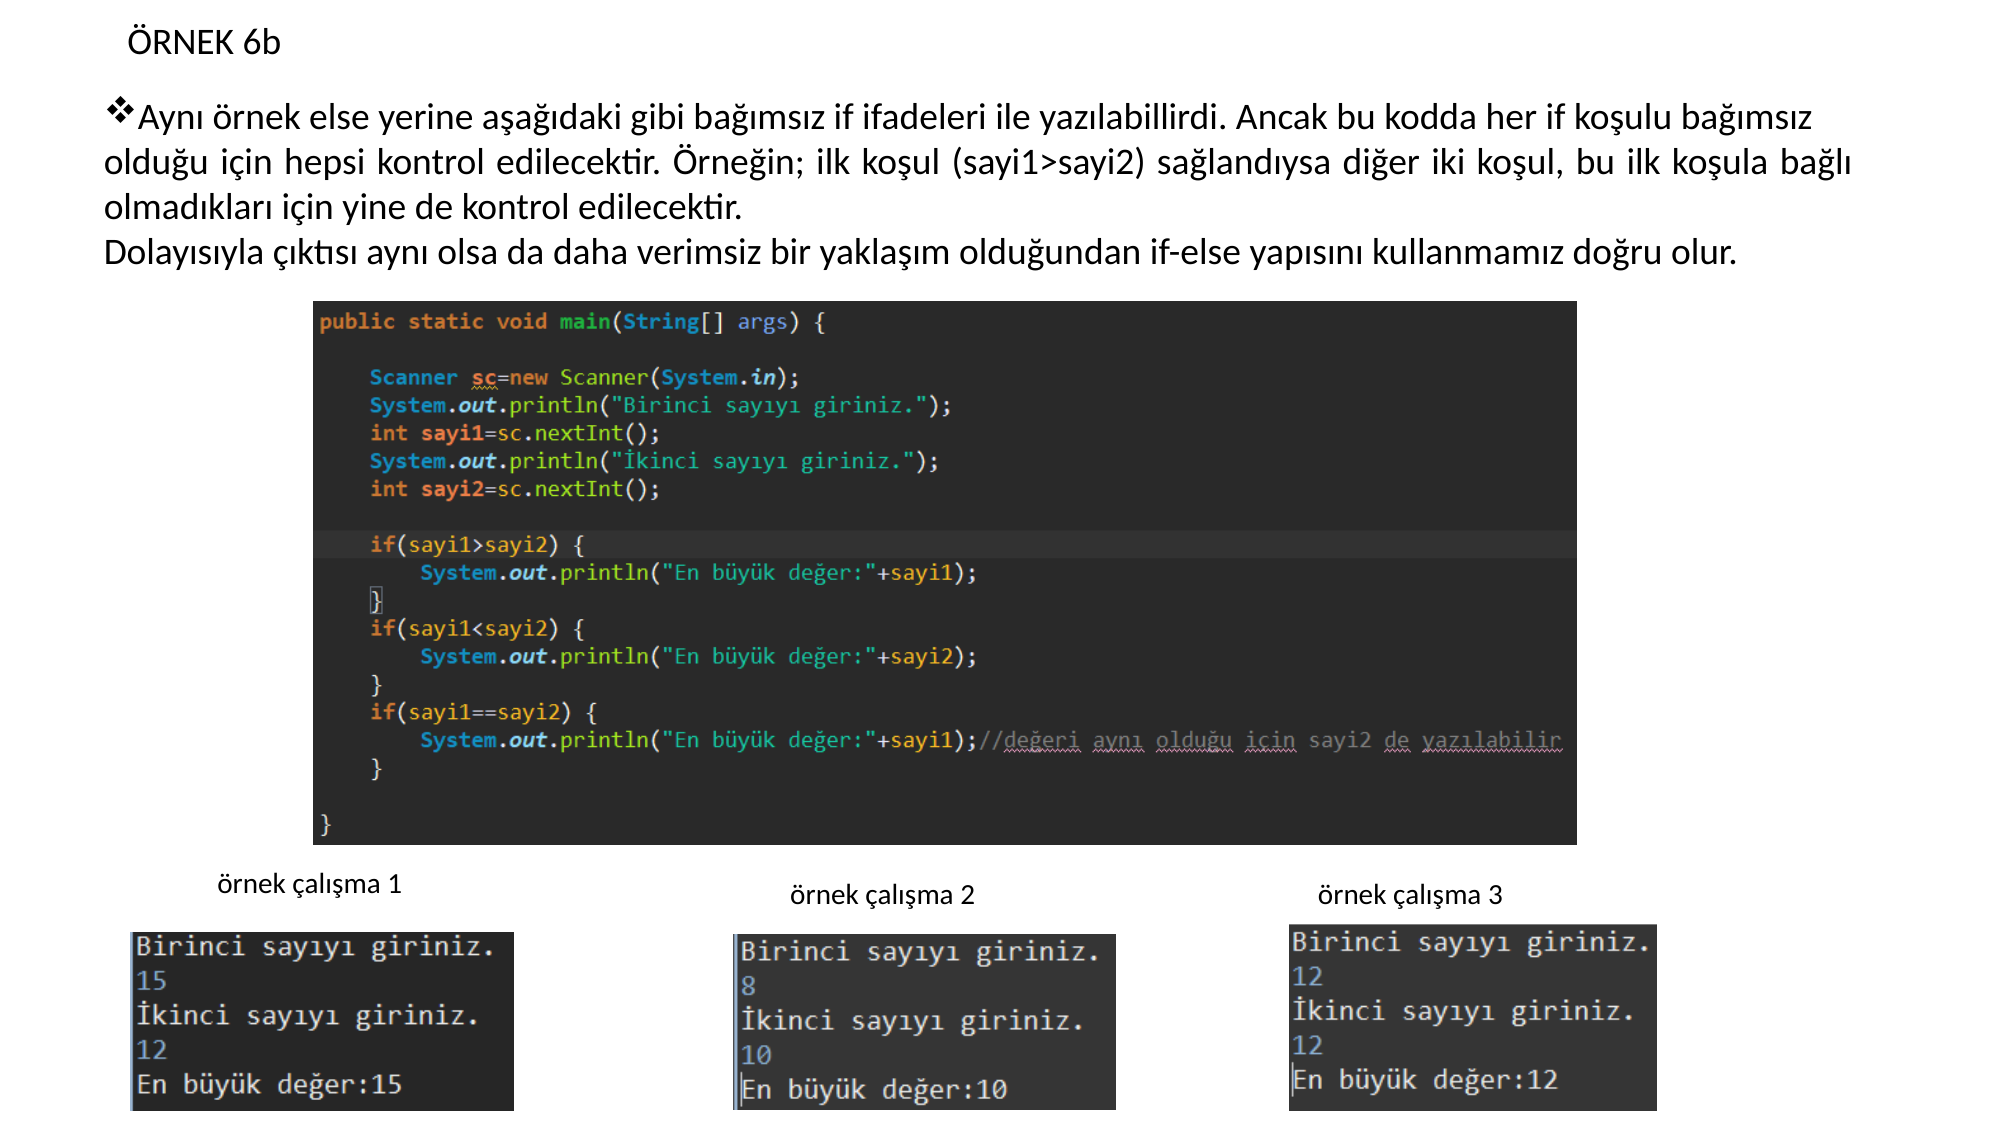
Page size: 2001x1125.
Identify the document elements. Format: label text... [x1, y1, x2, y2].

picture [313, 301, 1577, 845]
picture [1289, 923, 1657, 1111]
picture [733, 934, 1116, 1110]
text_box ÖRNEK 6b [112, 9, 452, 69]
text_box Aynı örnek else yerine aşağıdaki gibi bağımsız if ifadeleri ile yazılabillirdi. Ancak bu kodda her if koşulu bağımsız olduğu için hepsi kontrol edilecektir. Örneğin; ilk koşul (sayi1>sayi2) sağlandıysa diğer iki koşul, bu ilk koşula bağlı olmadıkları için yine de kontrol edilecektir. Dolayısıyla çıktısı aynı olsa da daha verimsiz bir yaklaşım olduğundan if-else yapısını kullanmamız doğru olur. [88, 84, 1869, 280]
text_box örnek çalışma 2 [775, 867, 1115, 918]
text_box örnek çalışma 1 [202, 857, 543, 907]
text_box örnek çalışma 3 [1303, 867, 1643, 918]
picture [130, 932, 514, 1111]
